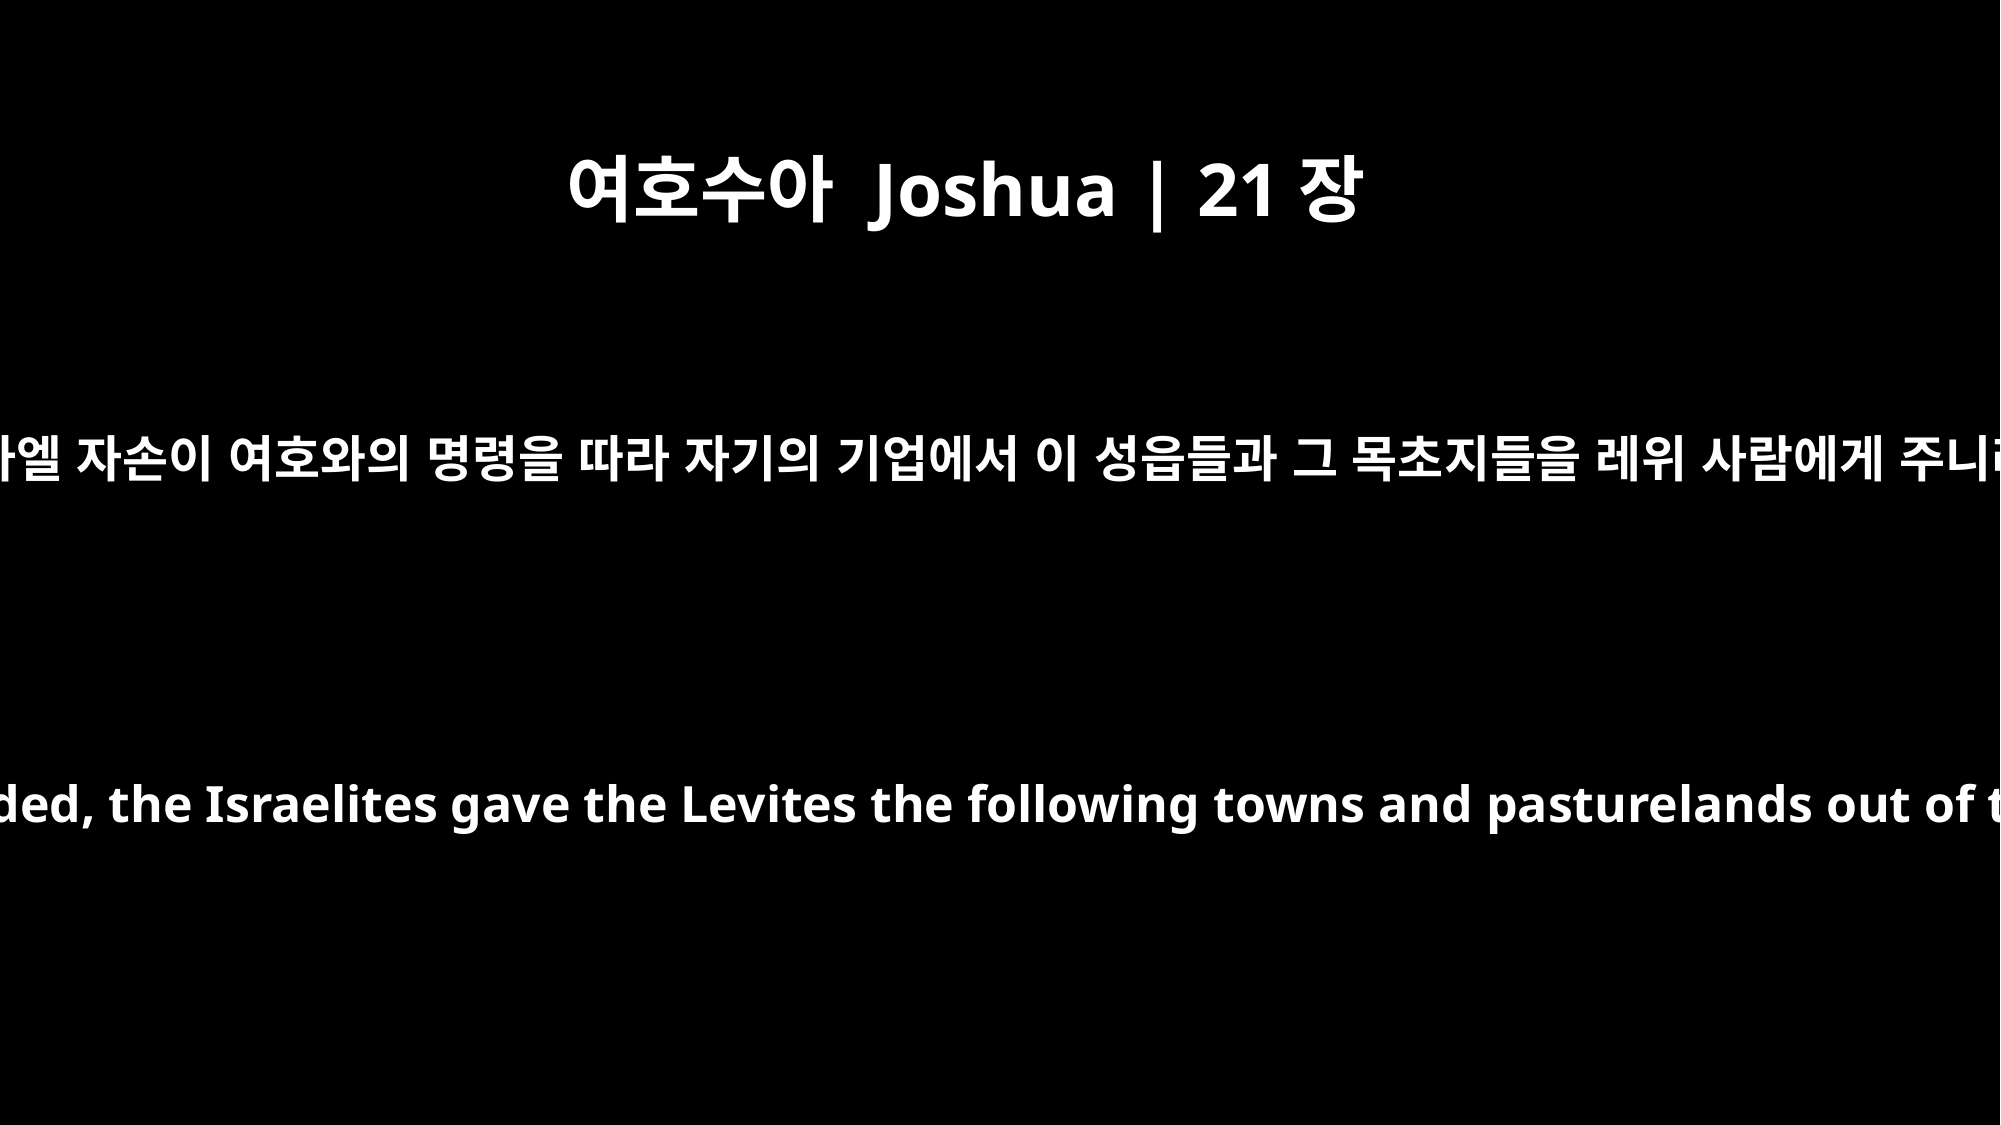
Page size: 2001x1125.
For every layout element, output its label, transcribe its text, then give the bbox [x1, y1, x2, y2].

text_box 3 이스라엘 자손이 여호와의 명령을 따라 자기의 기업에서 이 성읍들과 그 목초지들을 레위 사람에게 주니라 [0, 359, 2000, 495]
text_box So, as the LORD had commanded, the Israelites gave the Levites the following towns and pasturelands out of their own inheritance: [0, 764, 2000, 840]
text_box 여호수아 Joshua | 21장 [551, 136, 1381, 239]
